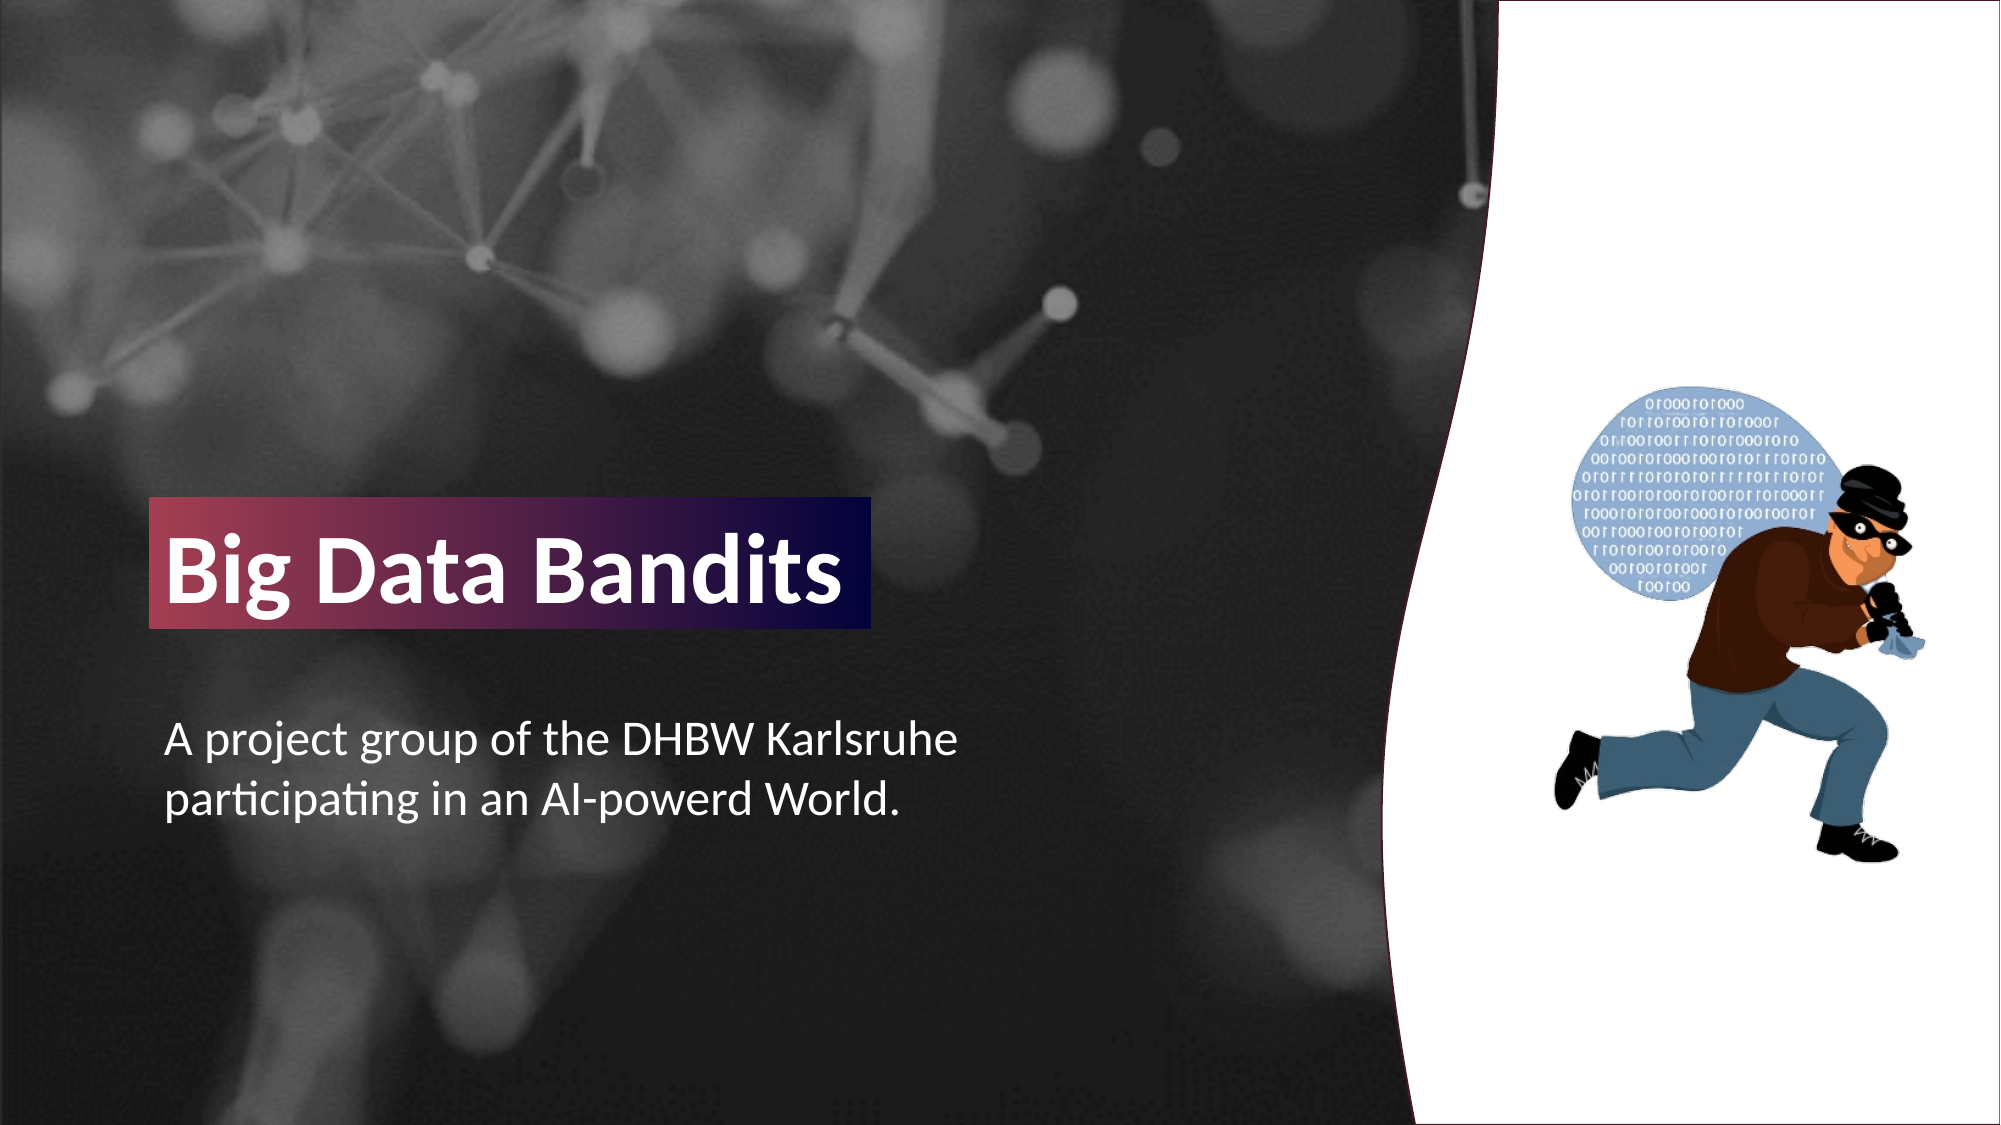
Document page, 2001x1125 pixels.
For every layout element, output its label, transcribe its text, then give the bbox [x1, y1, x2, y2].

text_box [1563, 0, 2000, 1125]
picture [3, 0, 1984, 1125]
text_box A project group of the DHBW Karlsruhe participating in an AI-powerd World. [148, 697, 437, 833]
text_box Big Data Bandits [149, 497, 437, 629]
